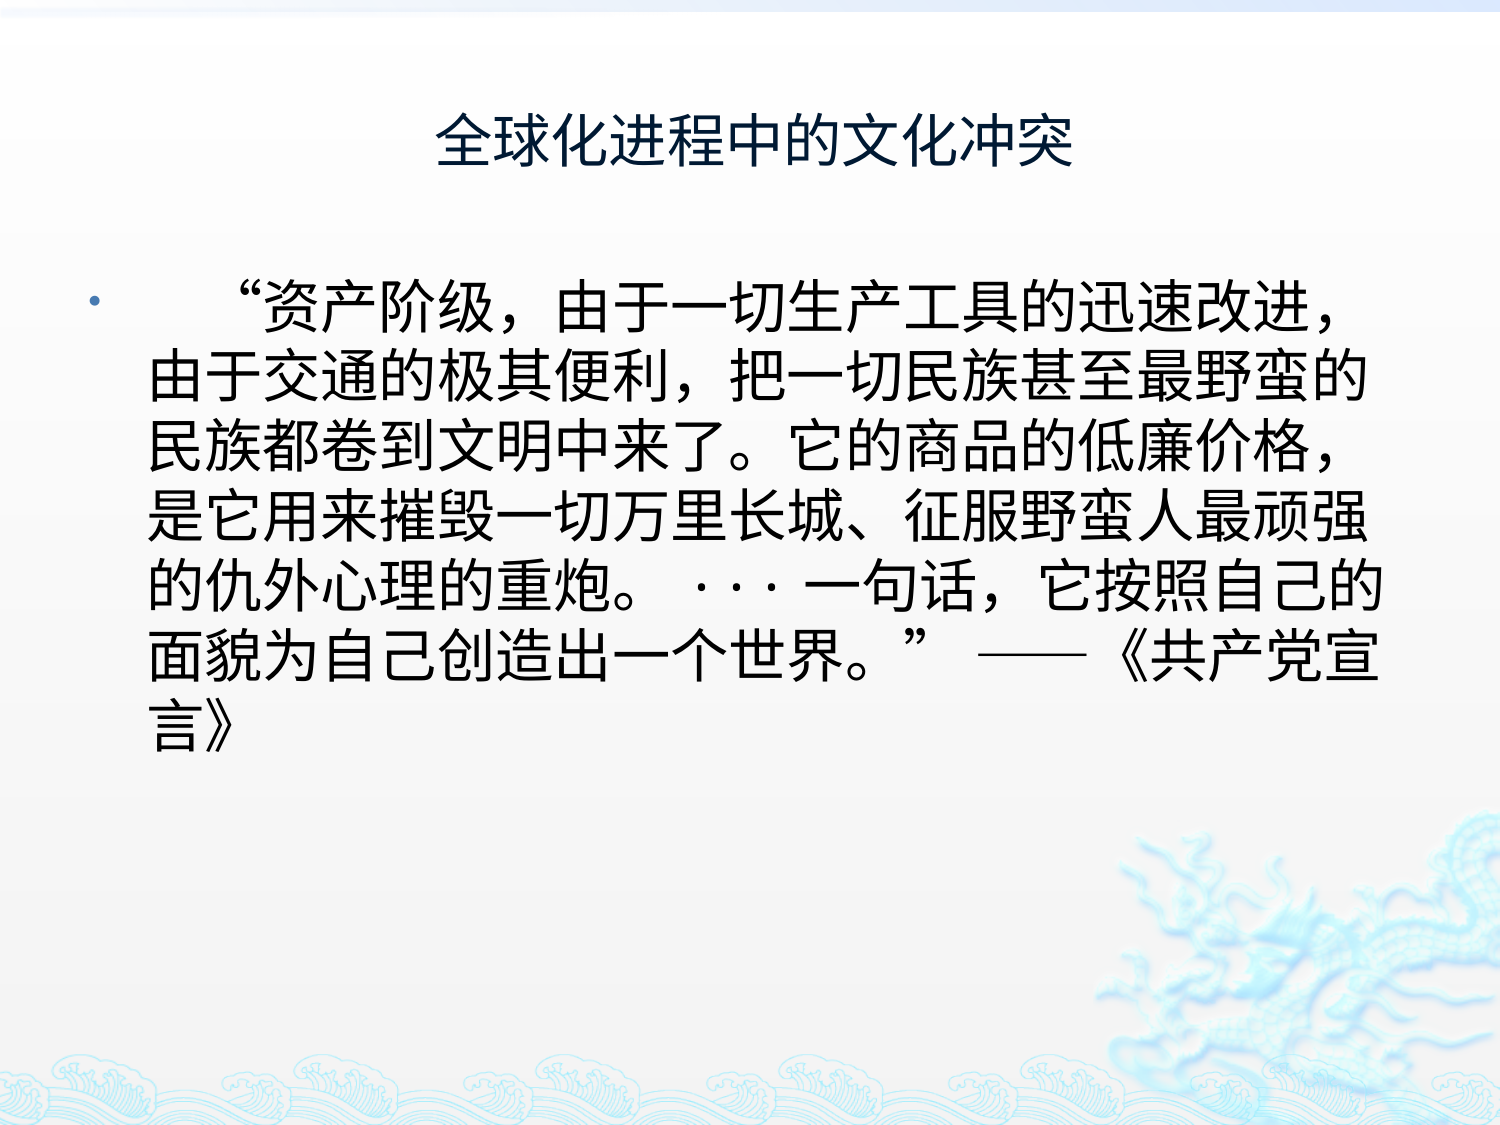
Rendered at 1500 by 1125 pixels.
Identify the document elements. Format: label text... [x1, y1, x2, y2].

title 全球化进程中的文化冲突 [75, 45, 1425, 233]
list “资产阶级，由于一切生产工具的迅速改进，由于交通的极其便利，把一切民族甚至最野蛮的民族都卷到文明中来了。它的商品的低廉价格，是它用来摧毁一切万里长城、征服野蛮人最顽强的仇外心理的重炮。···一句话，它按照自己的面貌为自己创造出一个世界。” ——《共产党宣言》 [75, 262, 1425, 1005]
